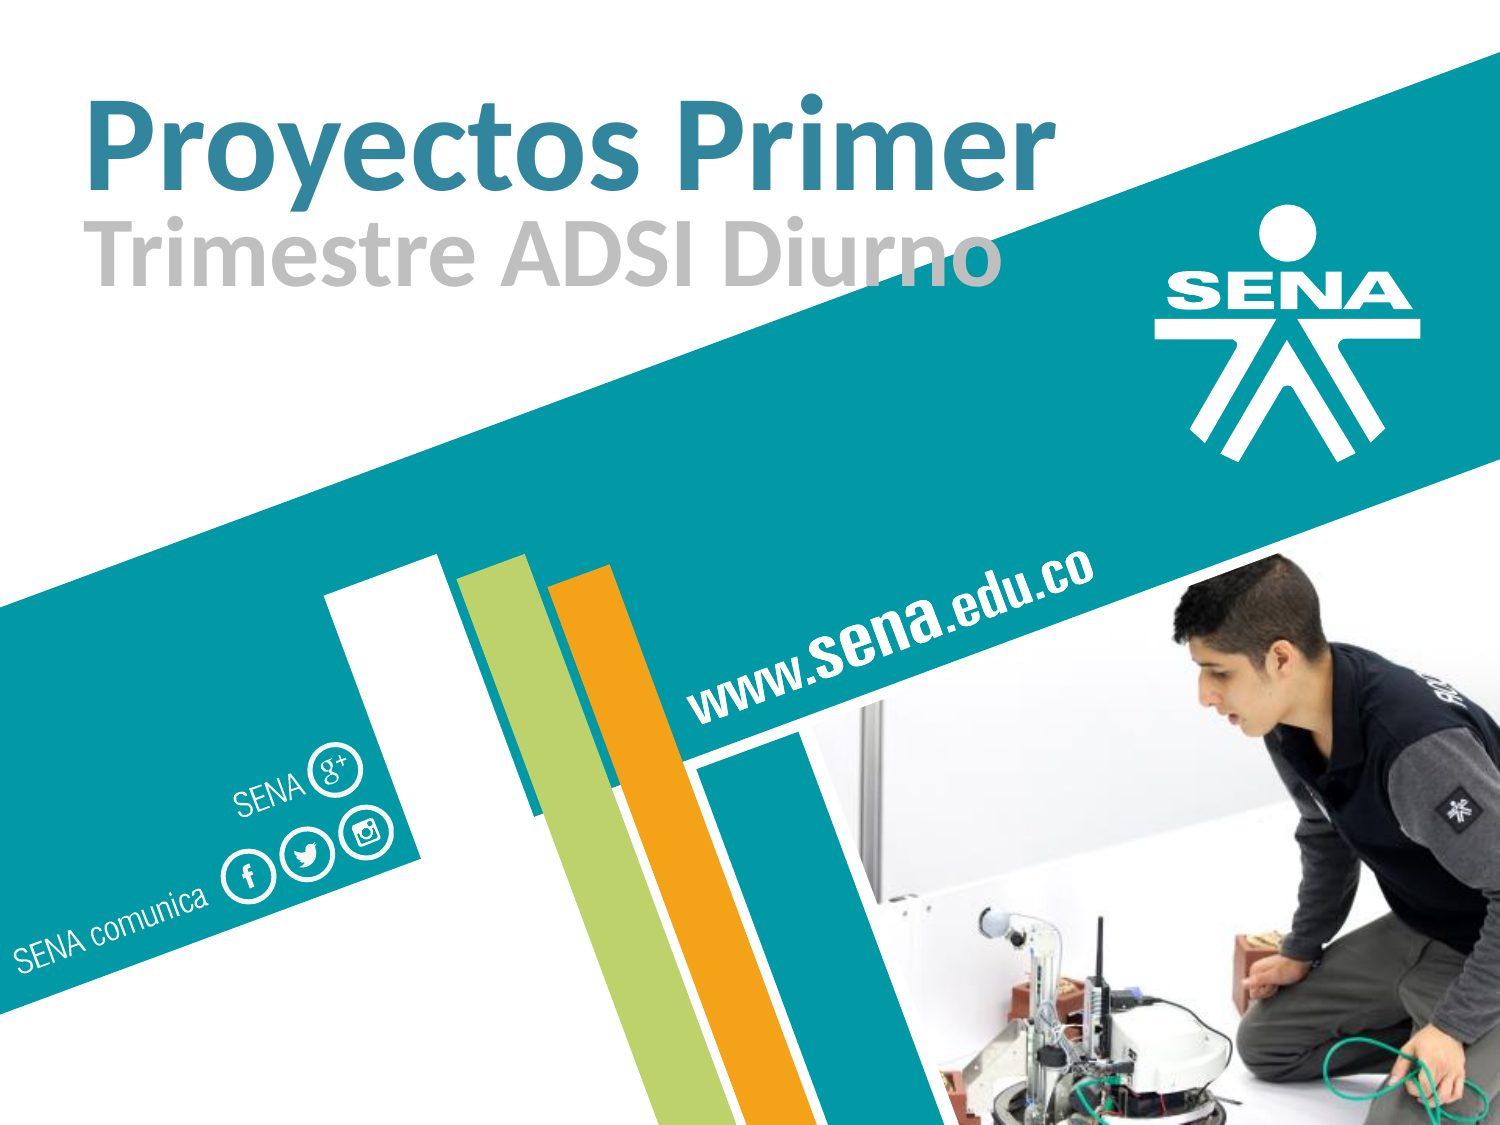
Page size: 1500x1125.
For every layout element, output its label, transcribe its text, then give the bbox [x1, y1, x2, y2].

text_box Trimestre ADSI Diurno [68, 150, 1282, 343]
text_box Proyectos Primer [68, 59, 1397, 212]
picture [812, 523, 1500, 1125]
